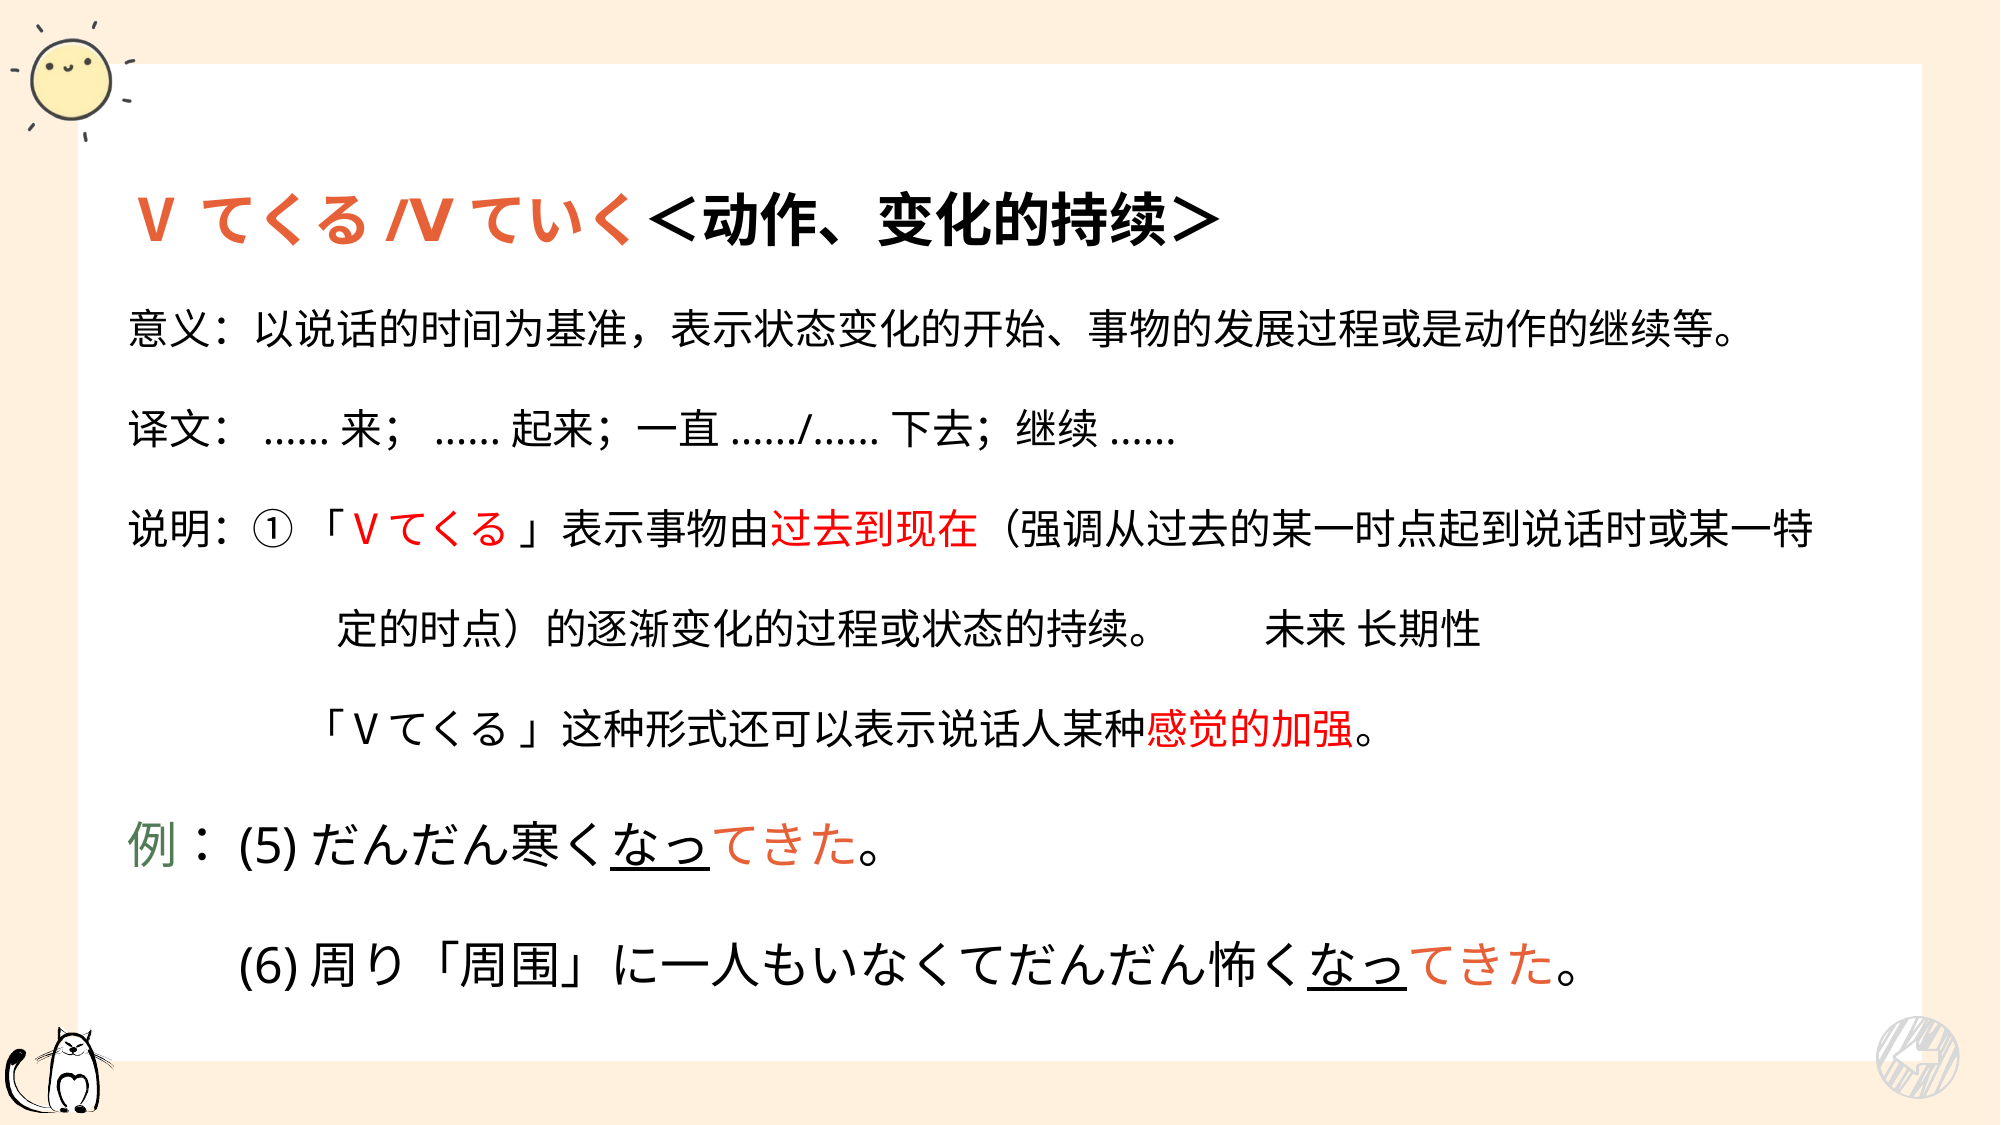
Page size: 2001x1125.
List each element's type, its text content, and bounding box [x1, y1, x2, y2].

picture [0, 0, 162, 155]
picture [1864, 1009, 1967, 1112]
text_box Ⅴてくる/Ⅴていく＜动作、变化的持续＞ 意义：以说话的时间为基准，表示状态变化的开始、事物的发展过程或是动作的继续等。 译文：......来；......起来；一直....../......下去；继续...... 说明：① 「Ⅴてくる 」表示事物由过去到现在（强调从过去的某一时点起到说话时或某一特 定的时点）的逐渐变化的过程或状态的持续。 未来 长期性 「Ⅴてくる 」这种形式还可以表示说话人某种感觉的加强。 例：(5)だんだん寒くなってきた。 (6)周り「周围」に一人もいなくてだんだん怖くなってきた。 [112, 105, 1865, 1001]
